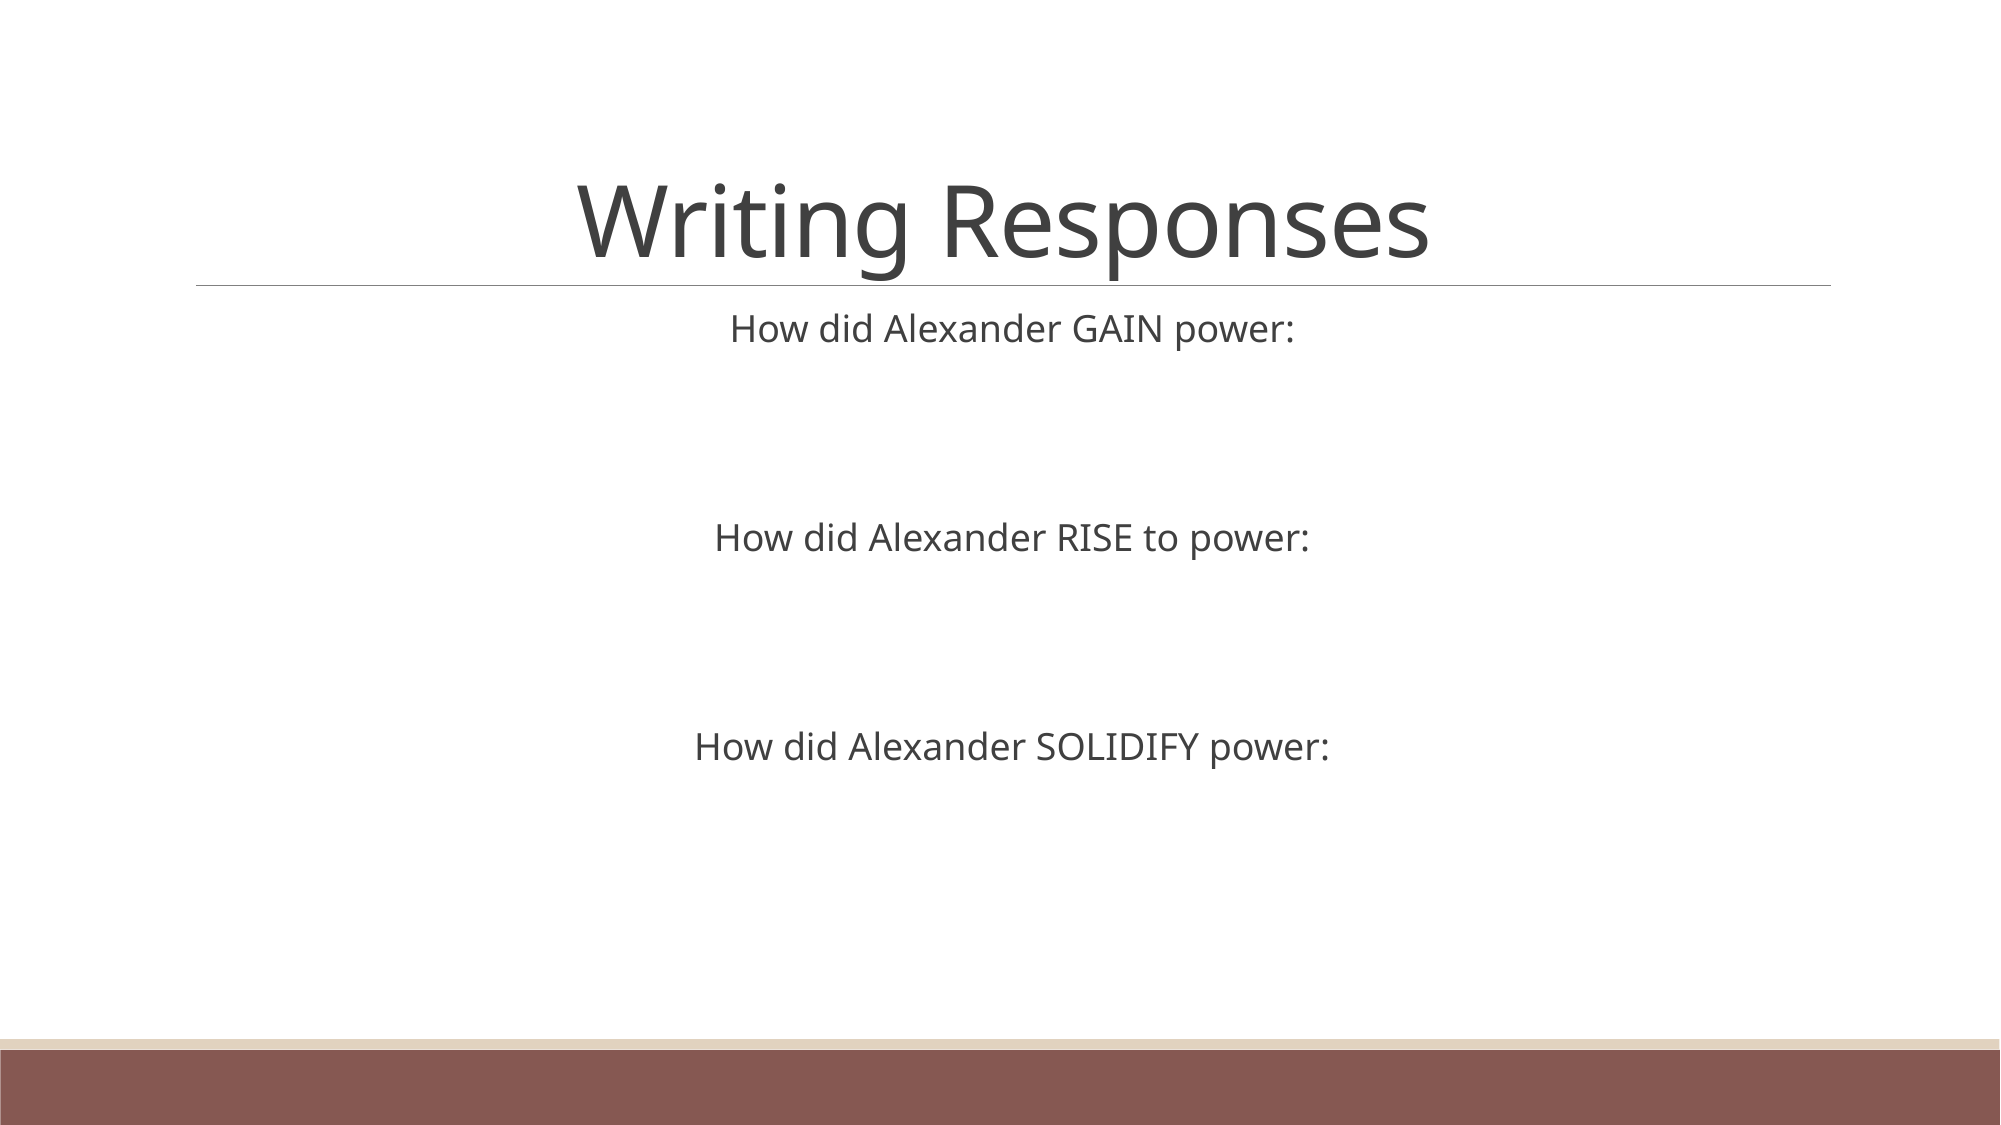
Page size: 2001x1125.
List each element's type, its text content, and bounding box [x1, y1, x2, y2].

title Writing Responses [180, 47, 1830, 285]
list How did Alexander GAIN power: How did Alexander RISE to power: How did Alexander SOLIDIFY power: [180, 302, 1830, 963]
